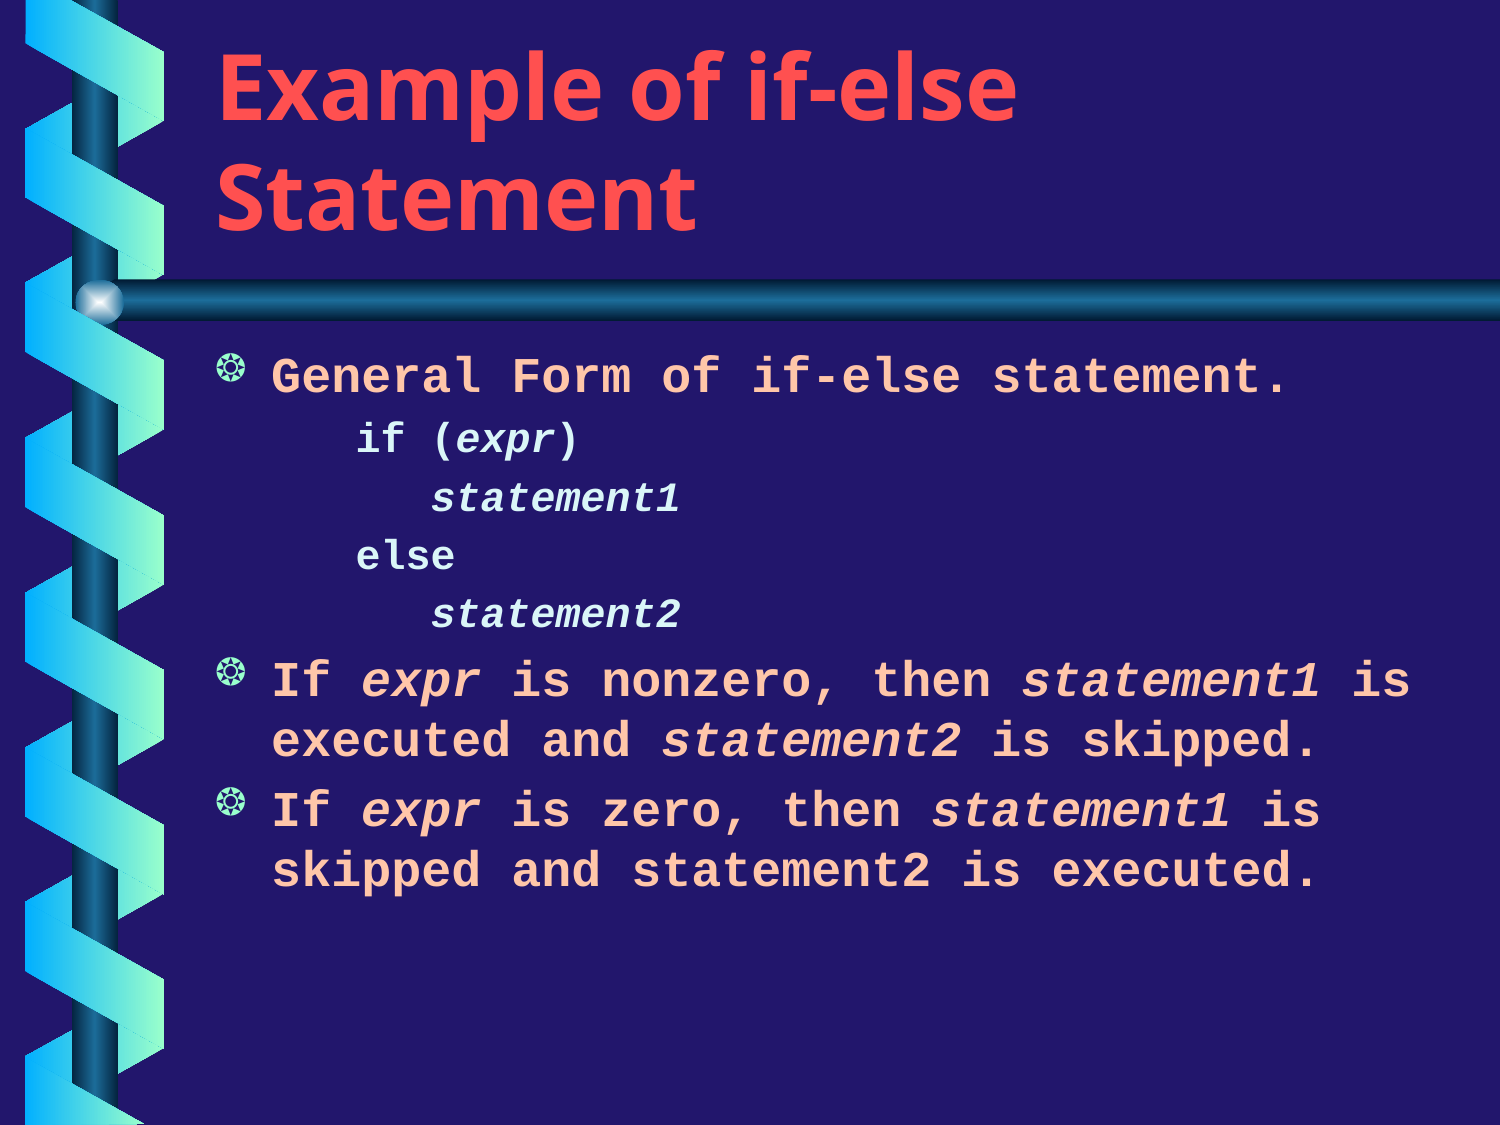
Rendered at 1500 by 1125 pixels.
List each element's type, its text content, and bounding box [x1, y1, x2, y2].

list General Form of if-else statement. if (expr) statement1 else statement2 If expr is nonzero, then statement1 is executed and statement2 is skipped. If expr is zero, then statement1 is skipped and statement2 is executed. [200, 335, 1475, 1011]
title Example of if-else Statement [200, 68, 1475, 257]
